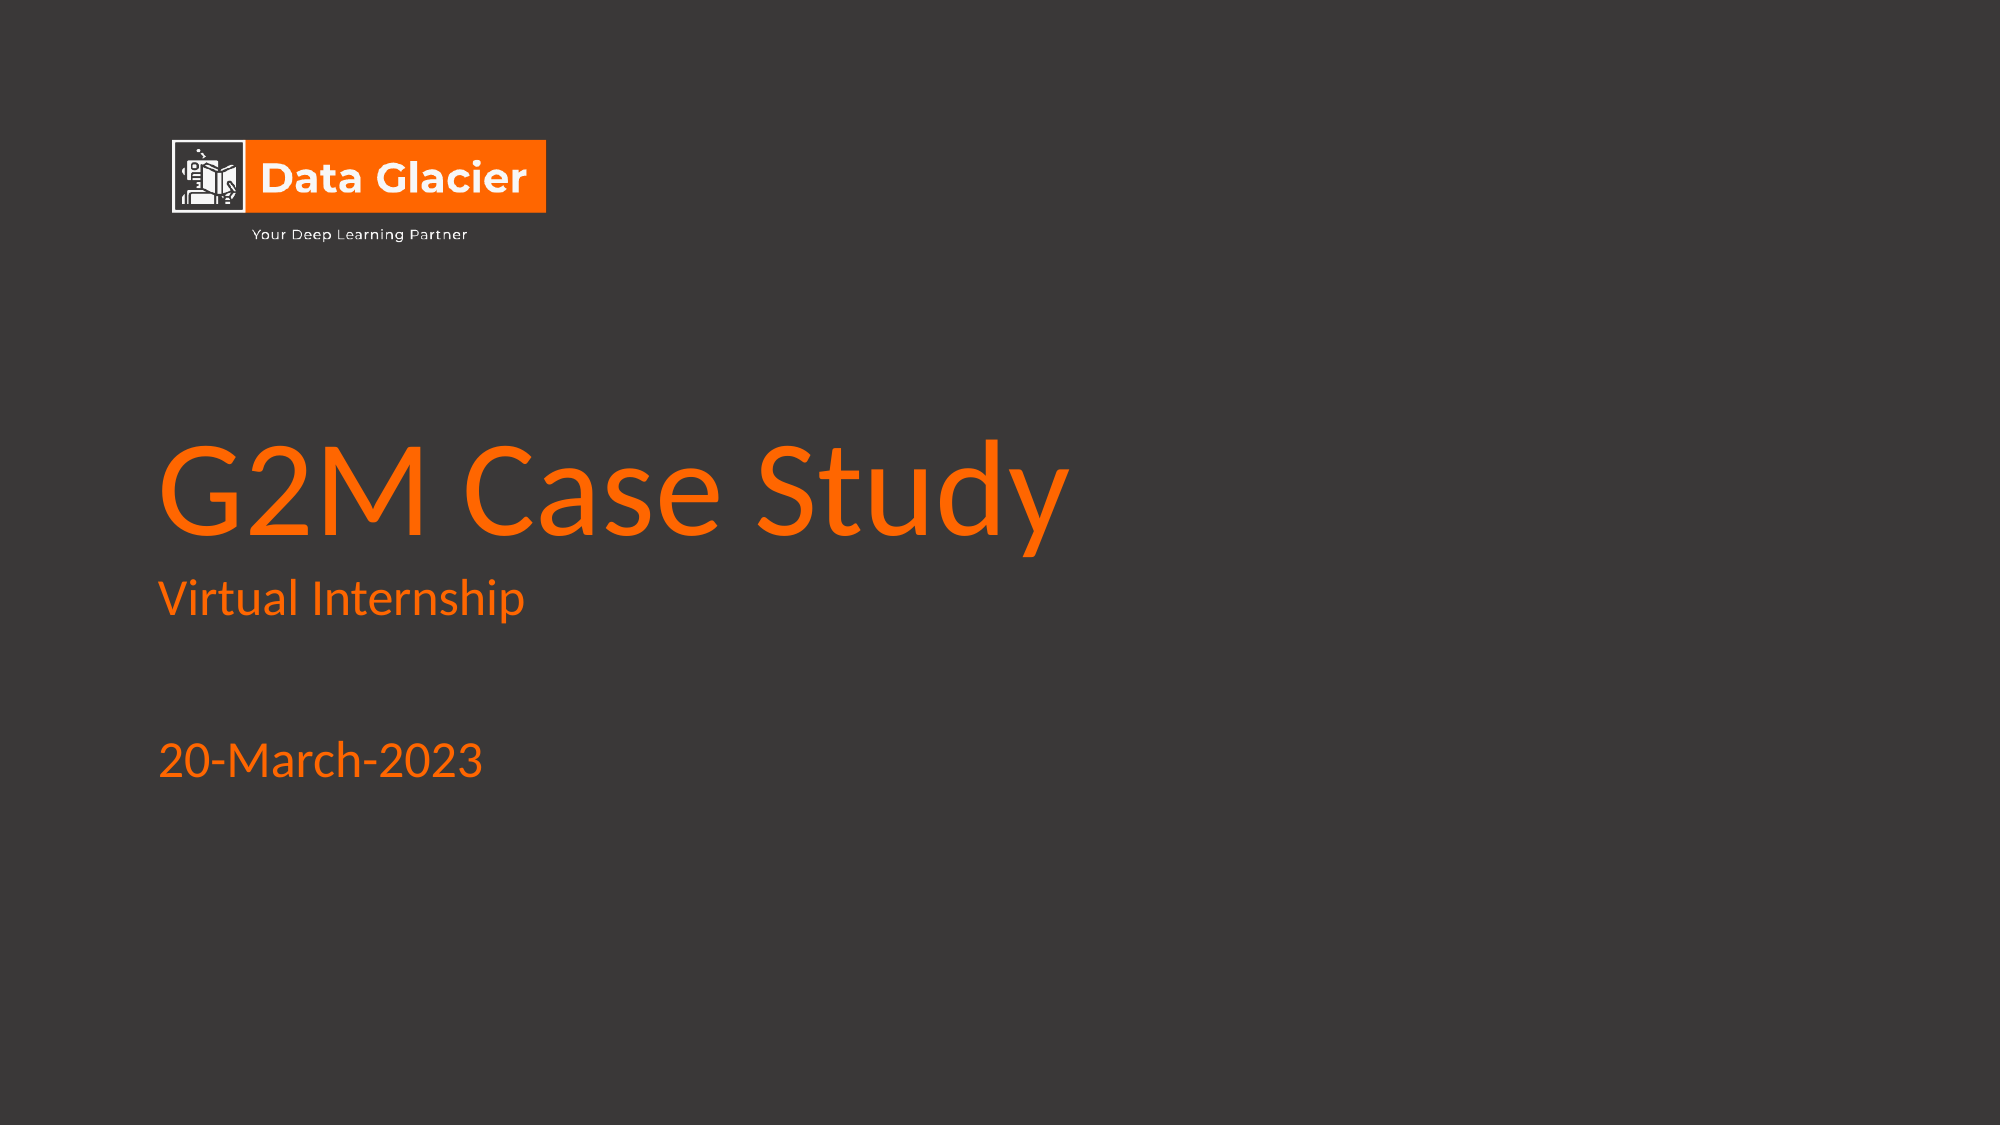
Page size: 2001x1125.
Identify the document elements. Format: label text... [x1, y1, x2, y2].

picture [168, 0, 551, 382]
text_box G2M Case Study Virtual Internship 20-March-2023 [142, 390, 1096, 796]
